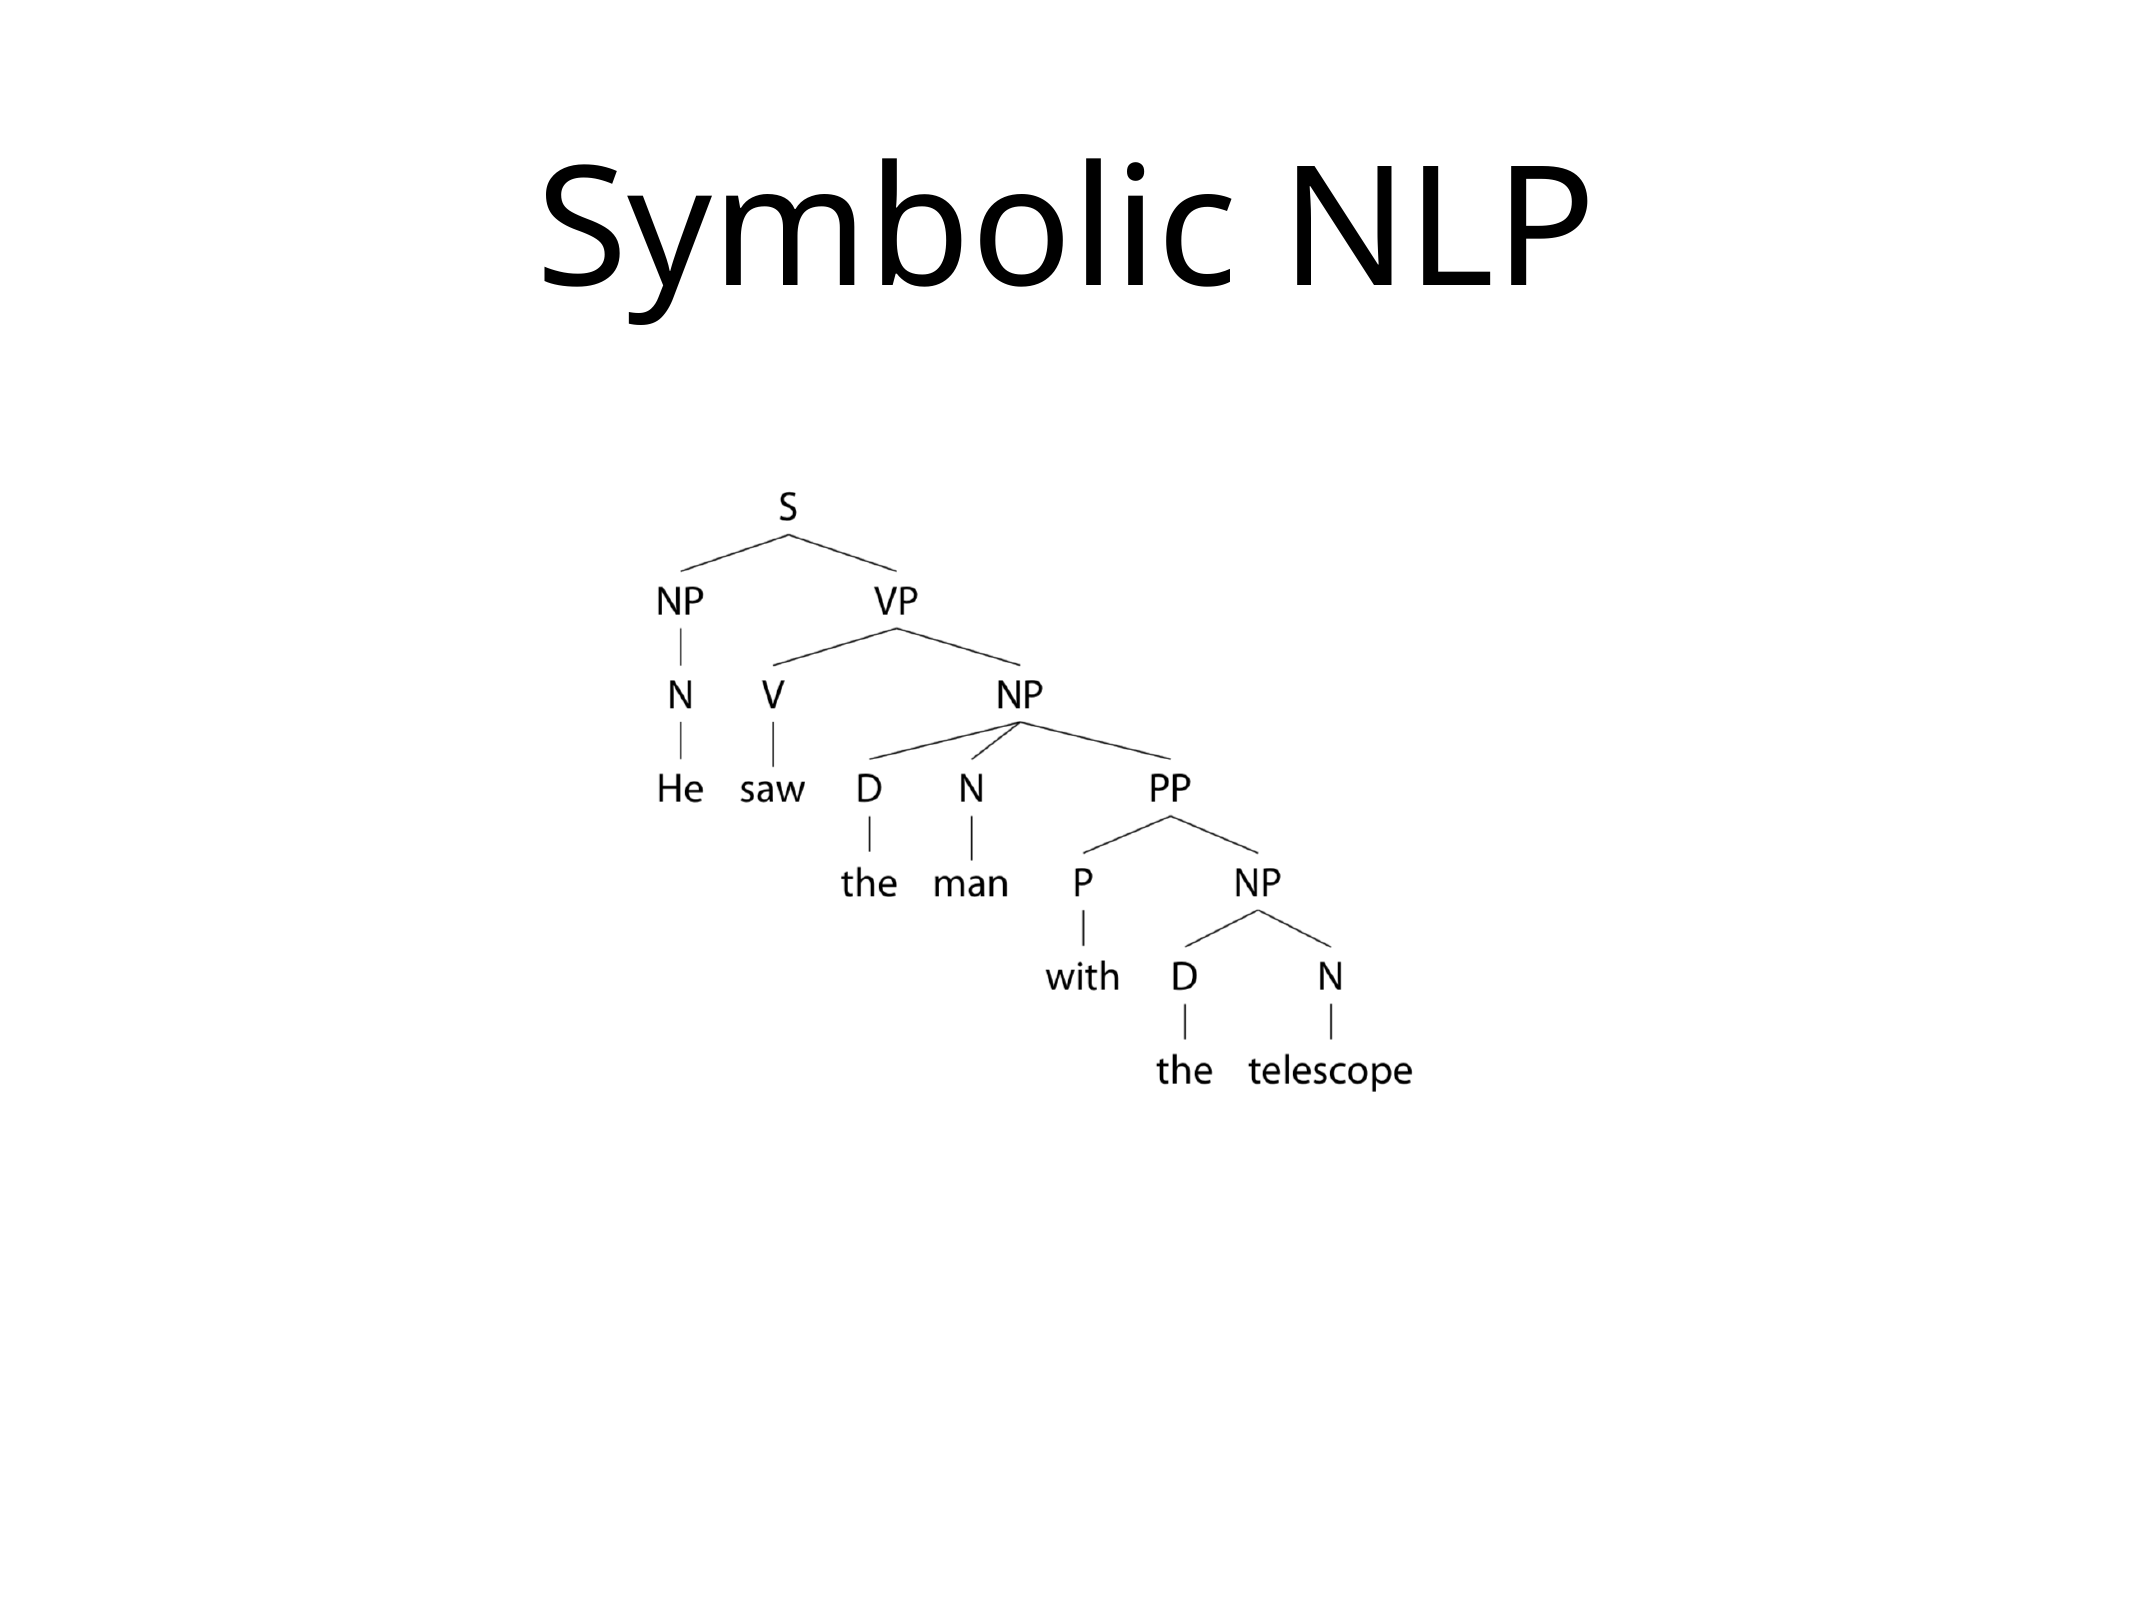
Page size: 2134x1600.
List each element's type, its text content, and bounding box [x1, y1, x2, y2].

title Symbolic NLP [155, 41, 1978, 397]
picture [611, 464, 1454, 1136]
